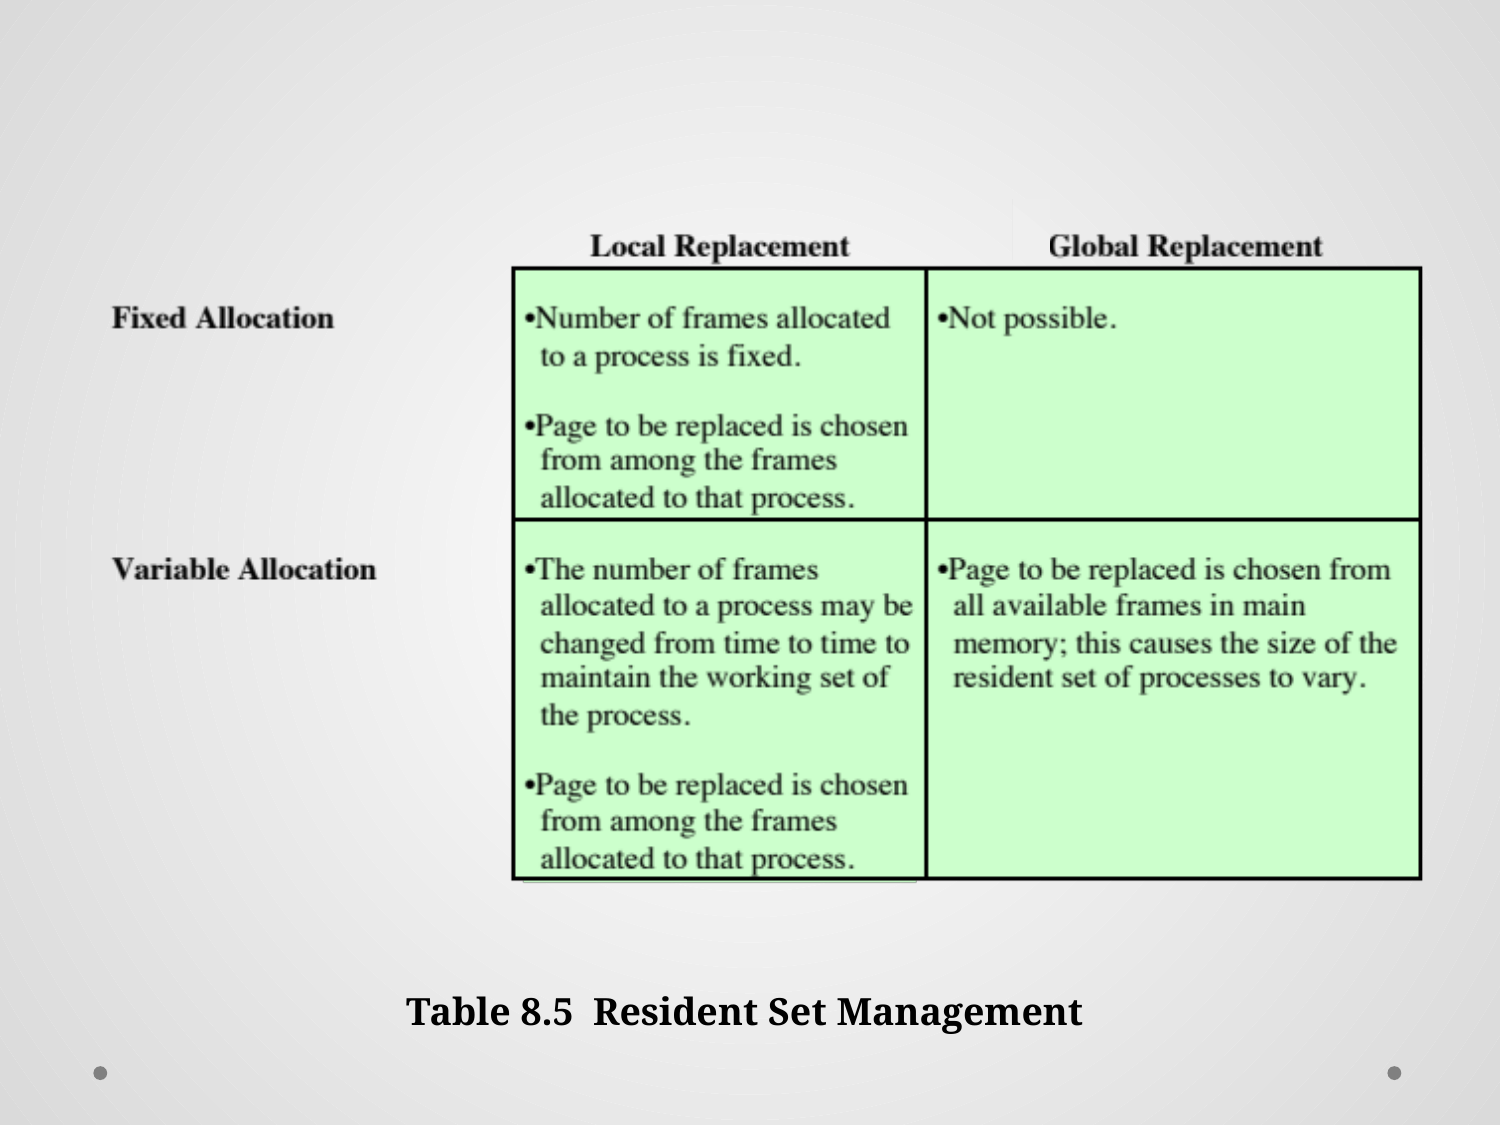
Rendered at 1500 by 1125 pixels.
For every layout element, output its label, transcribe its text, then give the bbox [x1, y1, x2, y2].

text_box Table 8.5 Resident Set Management [50, 980, 1450, 1041]
picture [99, 199, 1423, 913]
